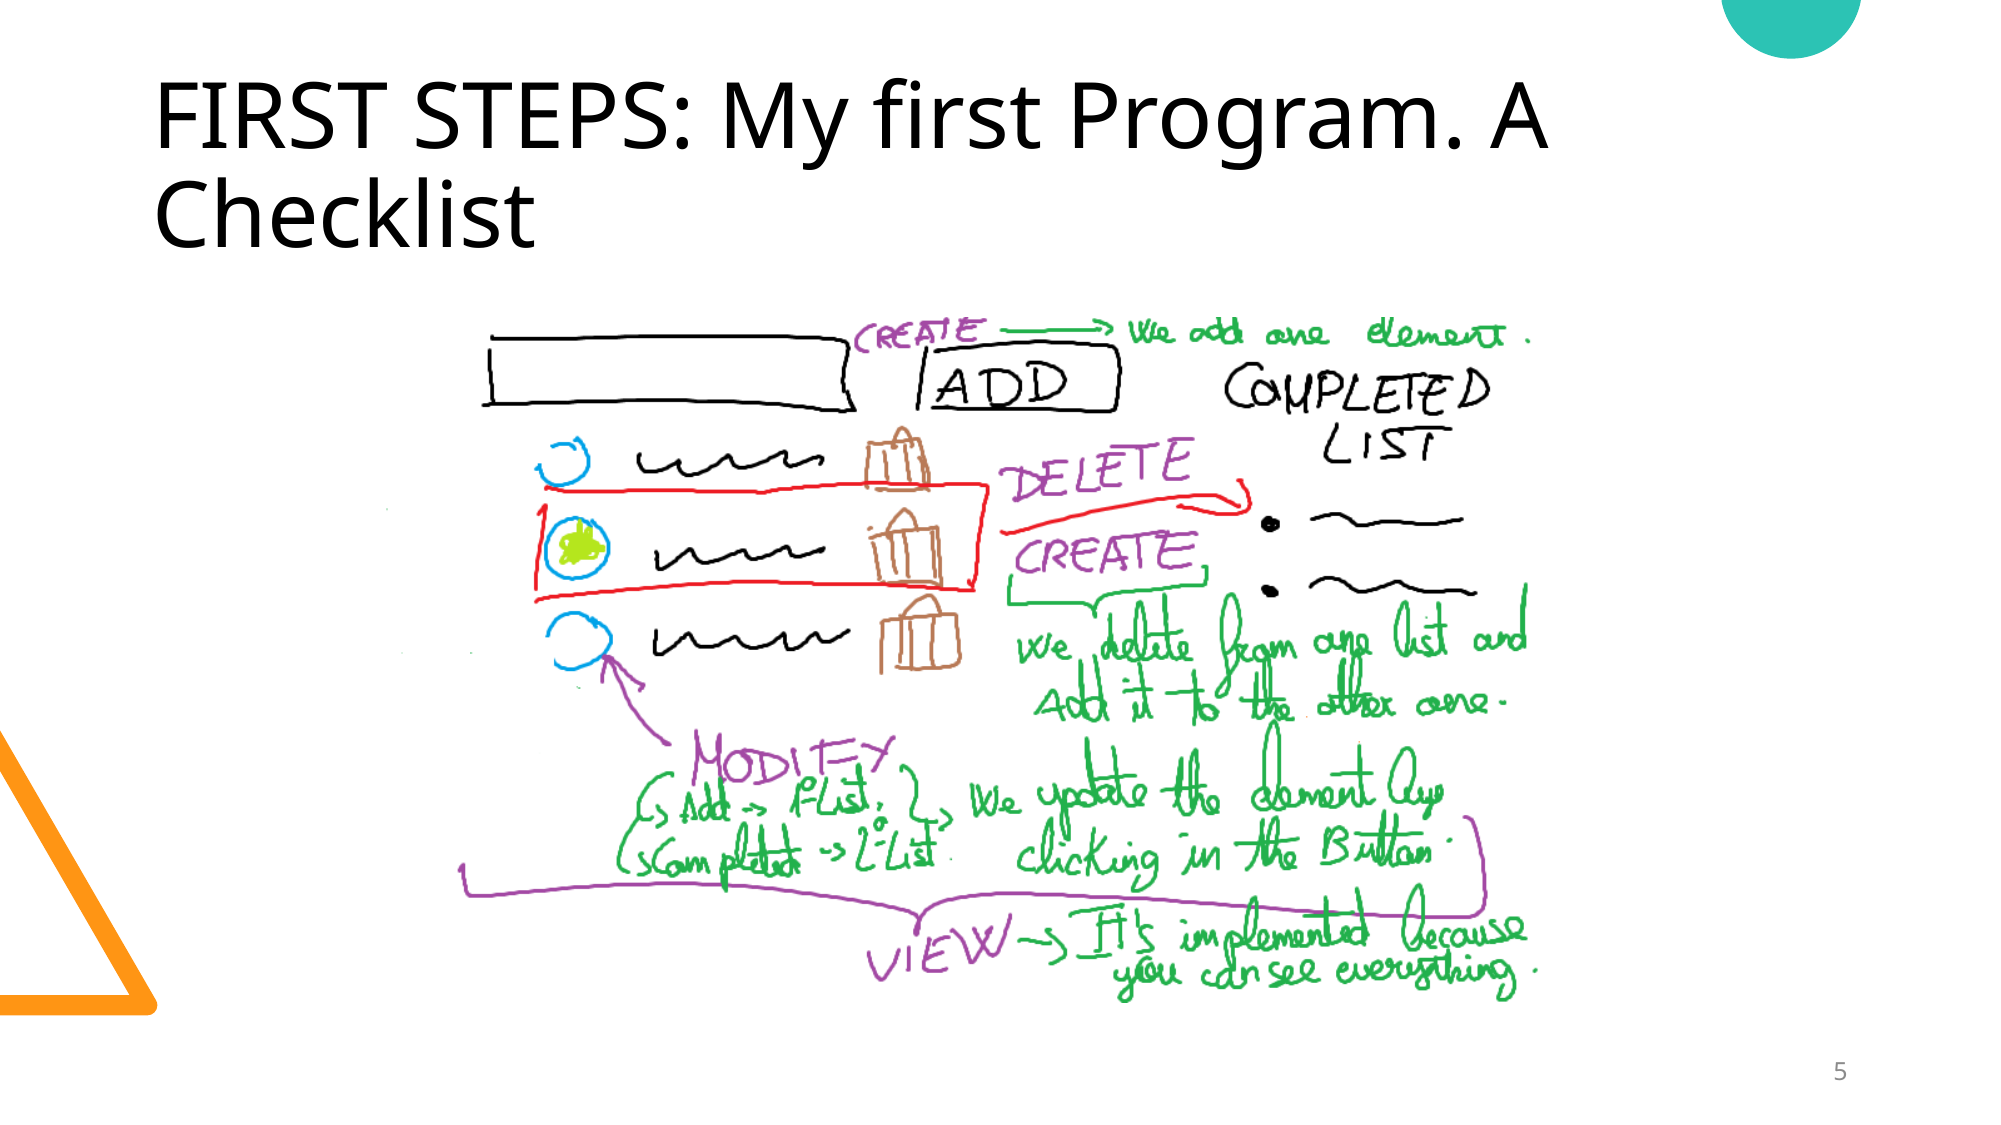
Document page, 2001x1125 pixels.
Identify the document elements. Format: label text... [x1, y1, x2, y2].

picture [379, 317, 1569, 1003]
title FIRST STEPS: My first Program. A Checklist [137, 59, 1863, 278]
slide_number 5 [1412, 1042, 1863, 1103]
